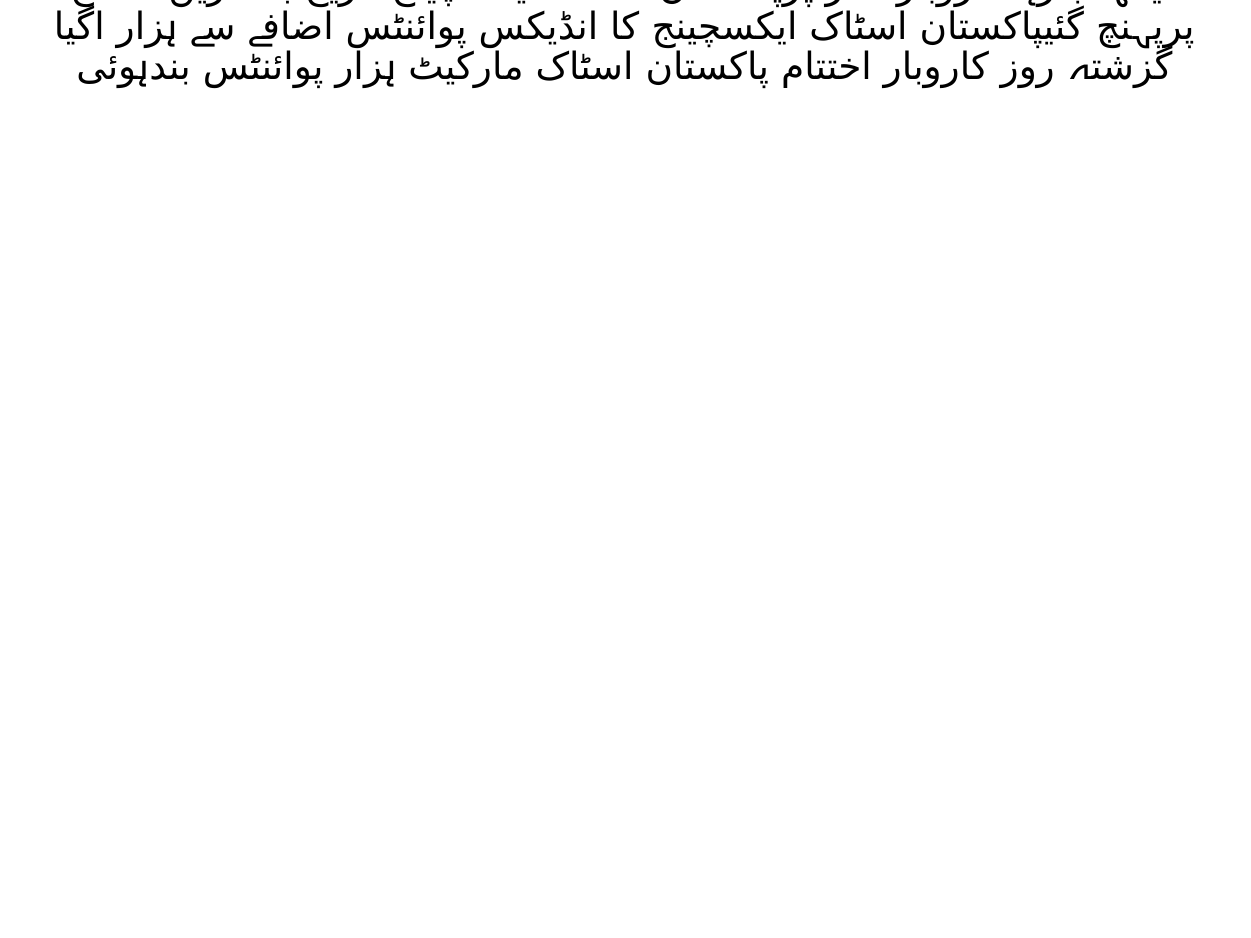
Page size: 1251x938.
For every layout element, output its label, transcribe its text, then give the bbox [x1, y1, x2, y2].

title کاروباری ہفتے چوتھے روز پاکستان اسٹاک مارکیٹ میں بھی مثبت تیزی کا رجحان دیکھا جارہا کاروبار آغاز پرپاکستان اسٹاک ایکسچینج تاریخ بلندترین سطح پرپہنچ گئیپاکستان اسٹاک ایکسچینج کا انڈیکس پوائنٹس اضافے سے ہزار اگیا گزشتہ روز کاروبار اختتام پاکستان اسٹاک مارکیٹ ہزار پوائنٹس بندہوئی [0, 18, 1250, 96]
